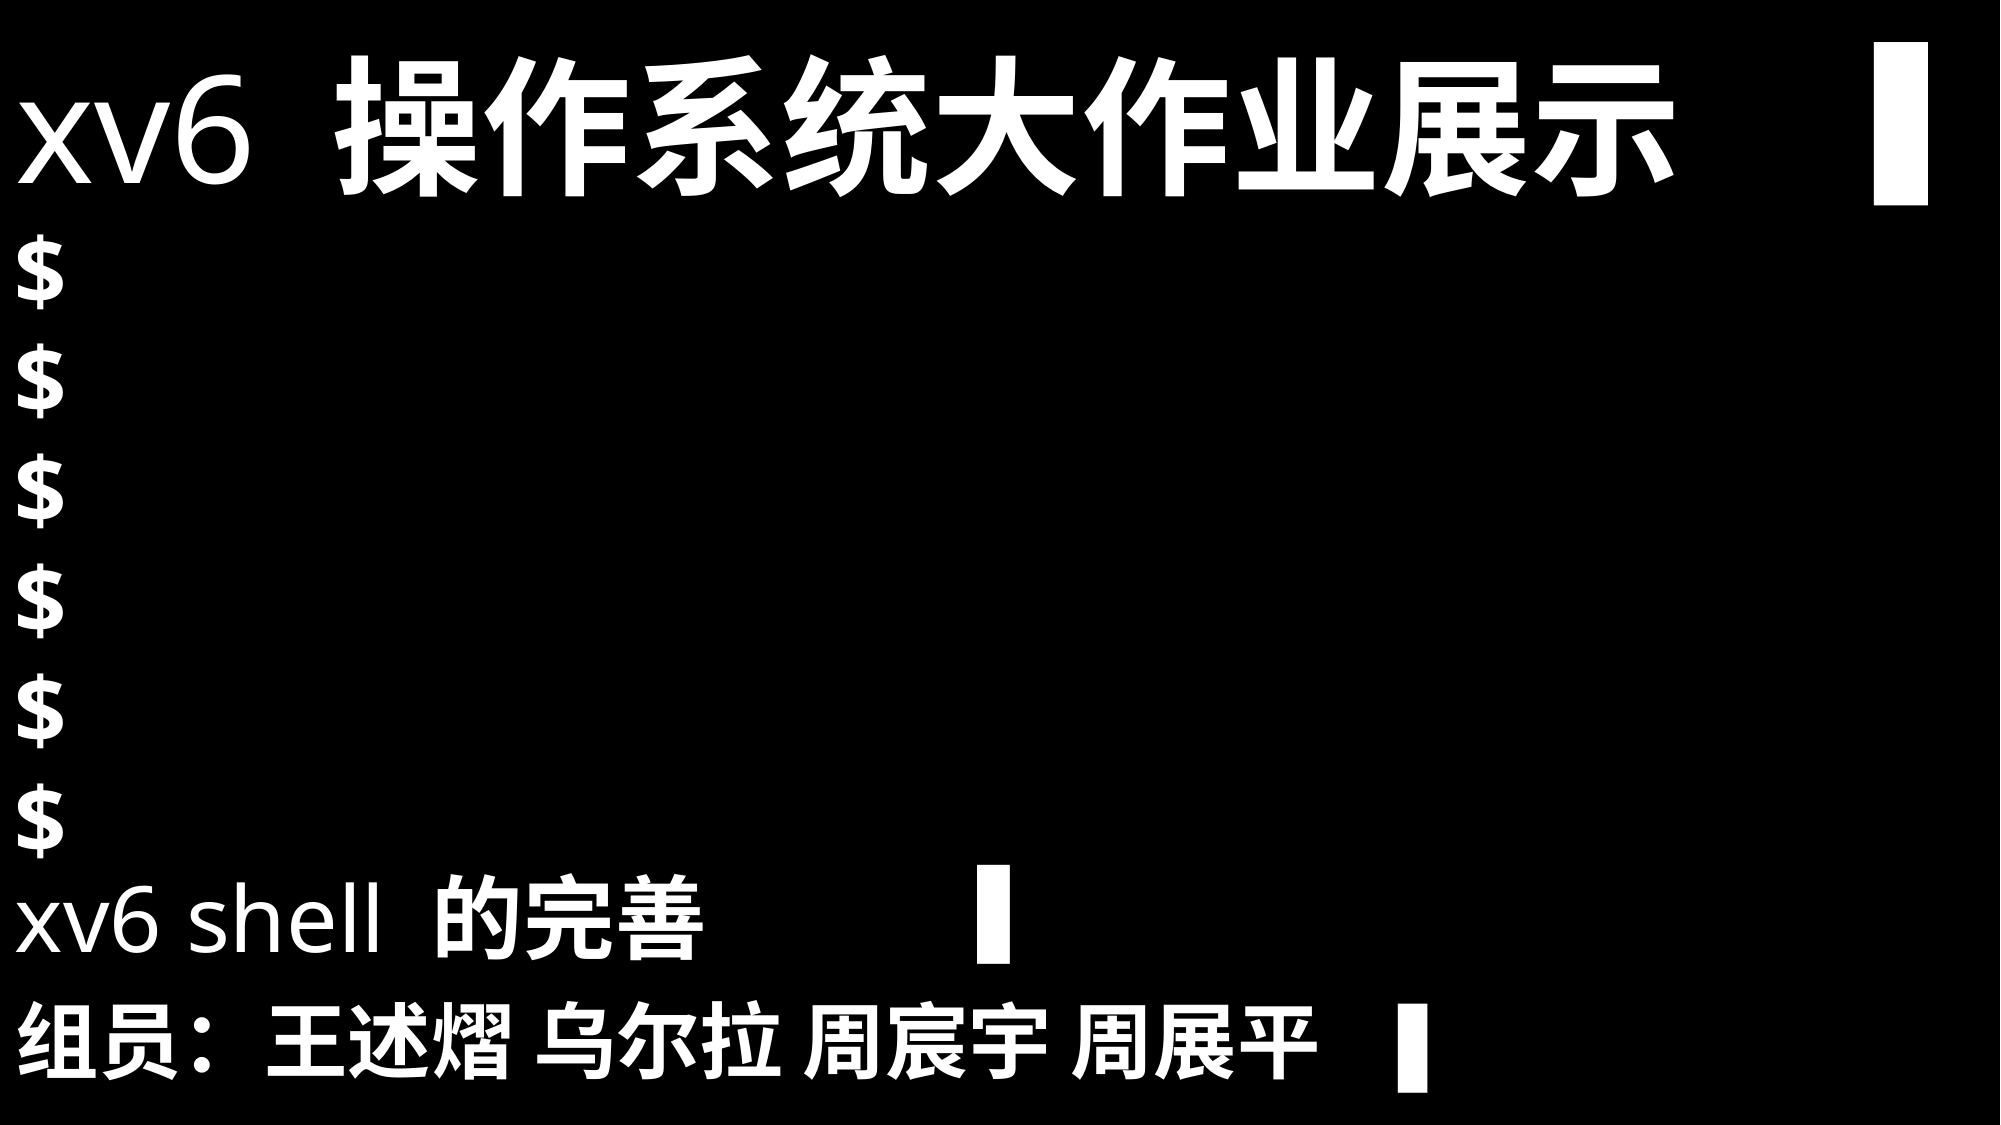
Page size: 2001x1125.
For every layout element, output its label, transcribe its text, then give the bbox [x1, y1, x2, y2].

text_box ▐ [1354, 992, 1466, 1098]
text_box ▐ [931, 853, 1042, 968]
text_box ▐ [1806, 26, 1918, 207]
text_box xv6 shell 的完善 [932, 852, 1500, 978]
text_box 组员：王述熠 乌尔拉 周宸宇 周展平 [0, 979, 1500, 1099]
title xv6 操作系统大作业展示 [0, 0, 2000, 224]
text_box $ $ $ $ $ $ [0, 205, 932, 990]
